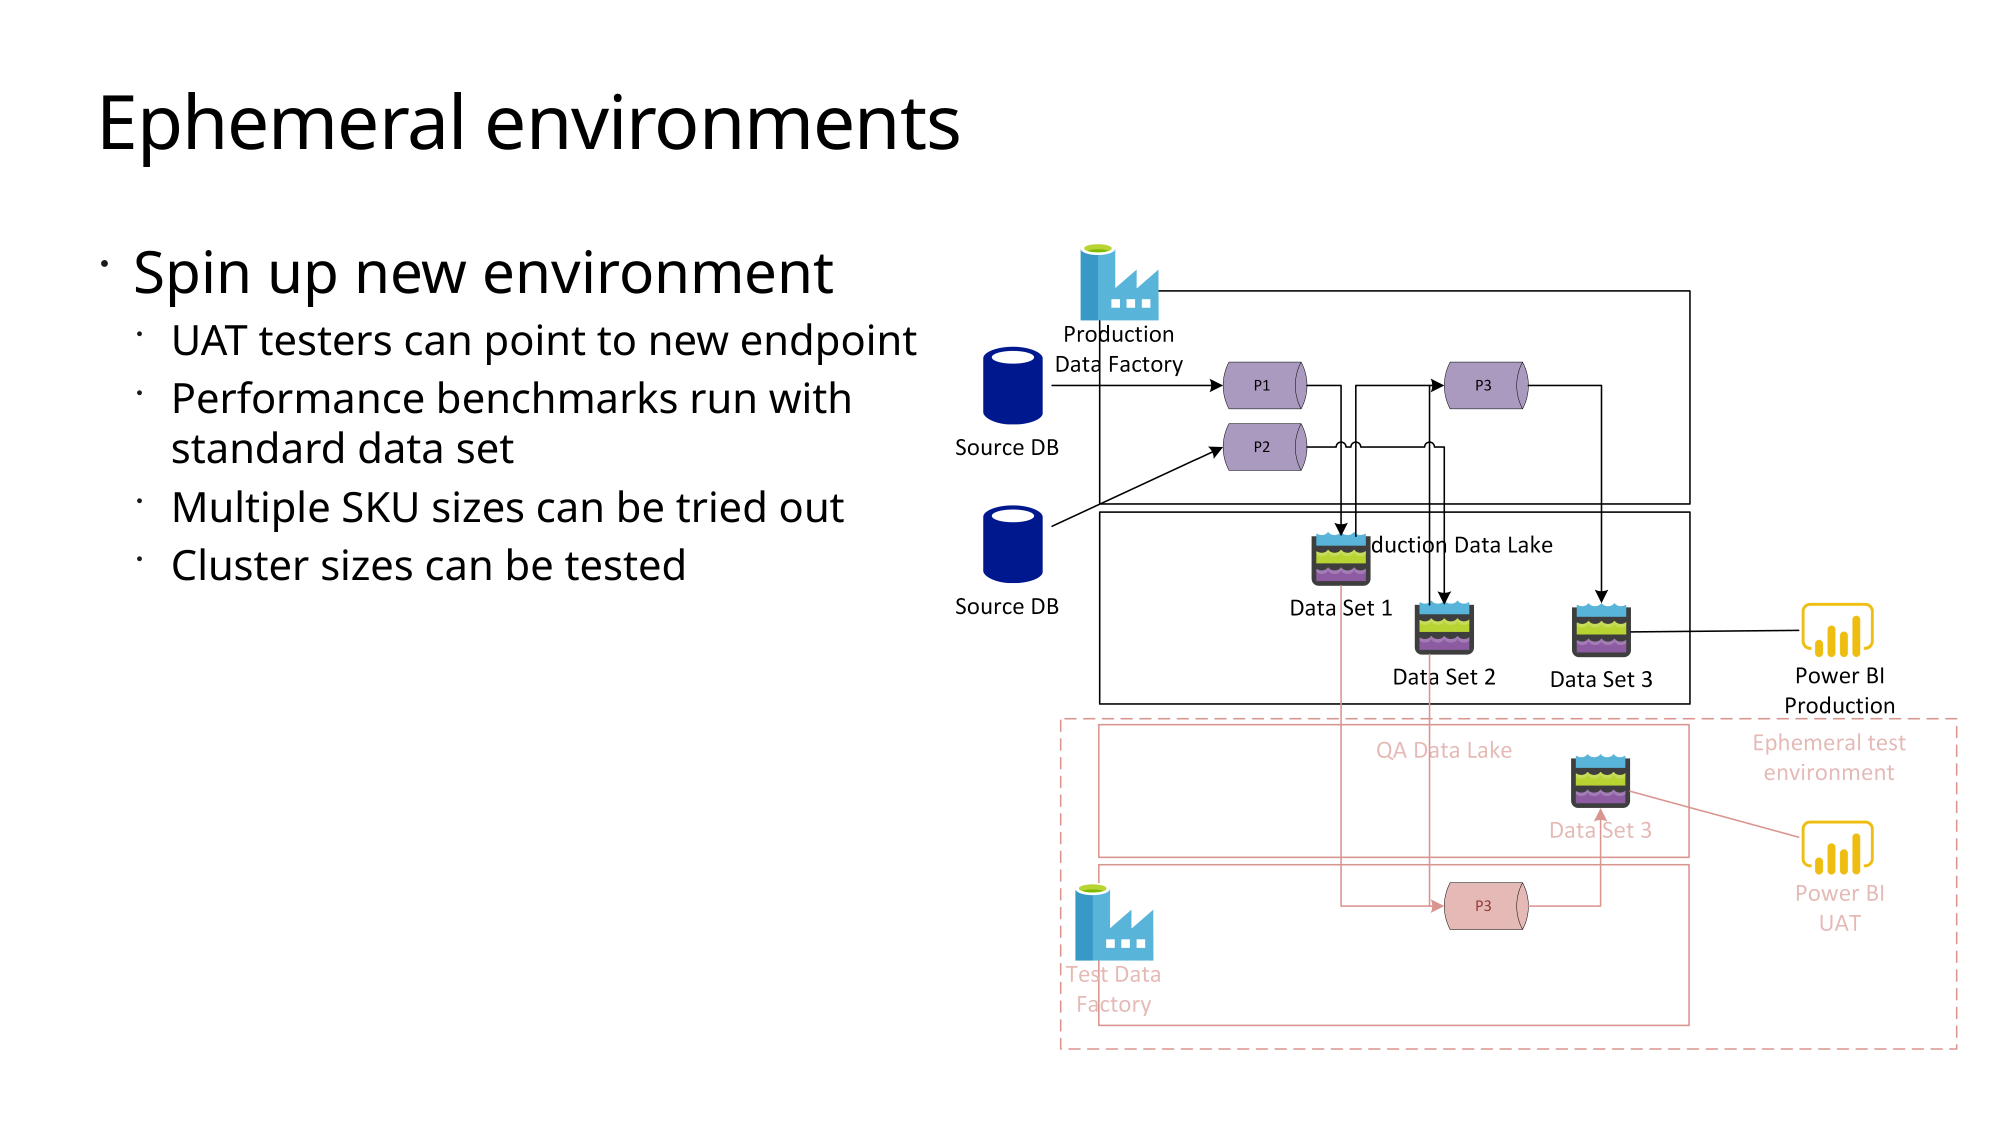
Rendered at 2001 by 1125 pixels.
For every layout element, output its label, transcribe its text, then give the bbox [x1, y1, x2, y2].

title Ephemeral environments [96, 75, 1904, 166]
picture [942, 242, 1958, 1051]
list Spin up new environment UAT testers can point to new endpoint Performance benchmarks run with standard data set Multiple SKU sizes can be tried out Cluster sizes can be tested [95, 235, 1904, 599]
